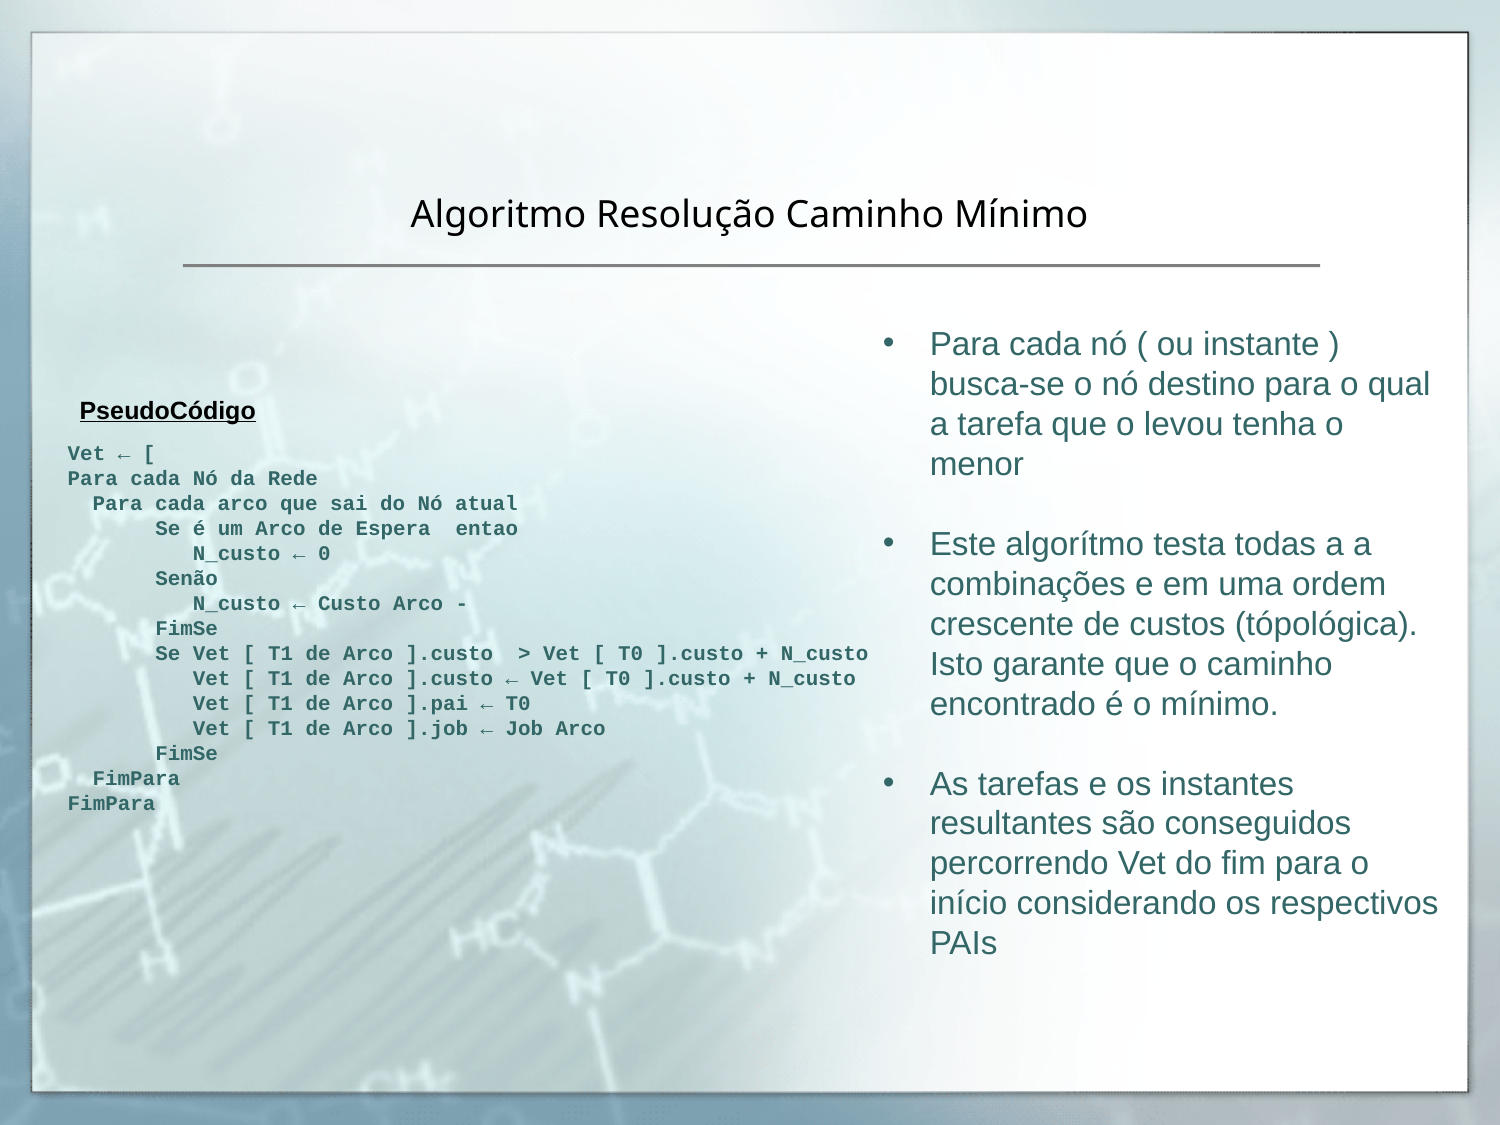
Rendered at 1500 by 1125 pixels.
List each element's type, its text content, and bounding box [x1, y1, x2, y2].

picture [0, 0, 1500, 137]
text_box PseudoCódigo [64, 387, 857, 432]
title Algoritmo Resolução Caminho Mínimo [0, 137, 1500, 288]
picture [0, 288, 1500, 1125]
